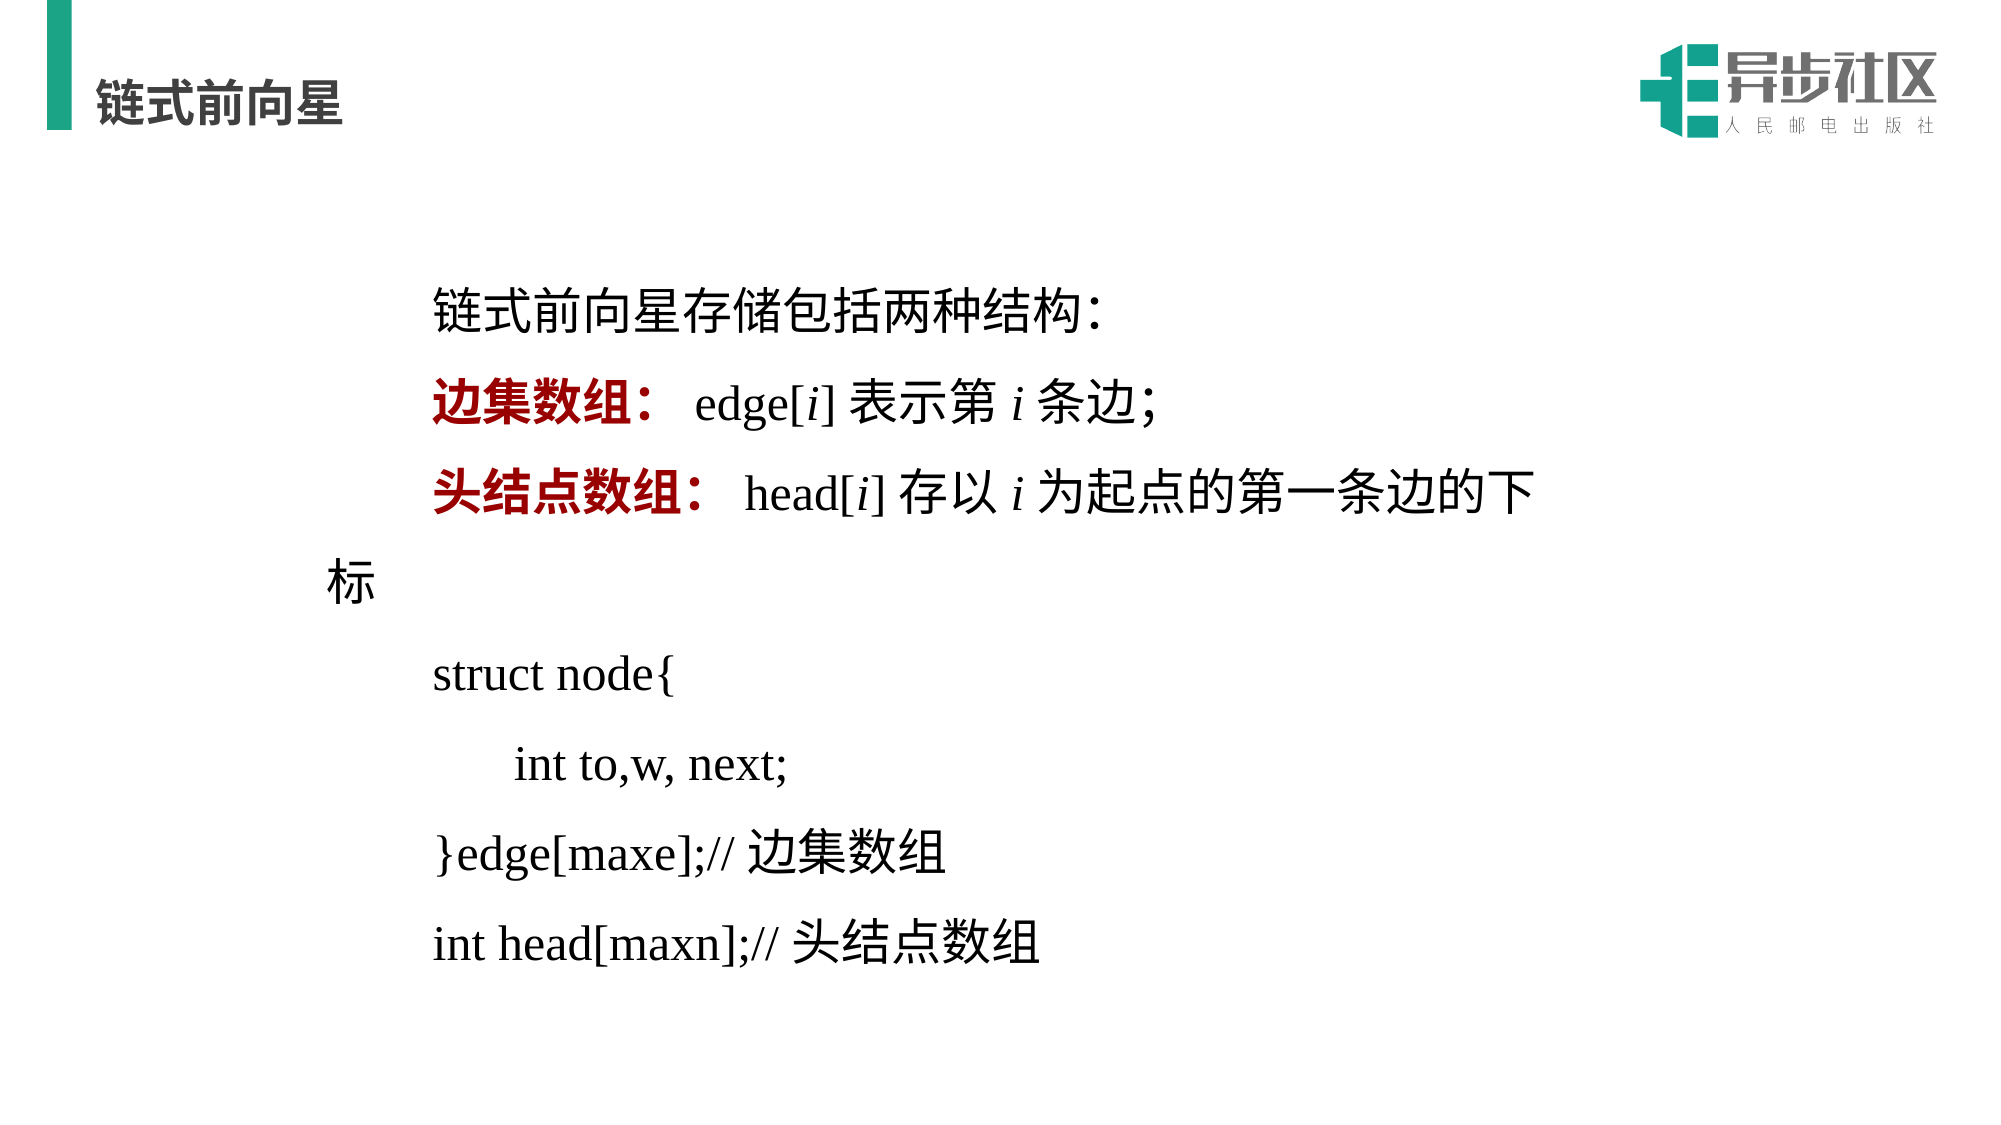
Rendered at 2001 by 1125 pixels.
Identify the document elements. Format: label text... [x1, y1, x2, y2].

picture [1639, 36, 1948, 151]
text_box 链式前向星存储包括两种结构： 边集数组：edge[i]表示第i条边； 头结点数组：head[i]存以i为起点的第一条边的下标 struct node{ int to,w, next; }edge[maxe];//边集数组 int head[maxn];//头结点数组 [311, 242, 1557, 978]
text_box 链式前向星 [80, 64, 492, 139]
text_box [46, 0, 73, 131]
